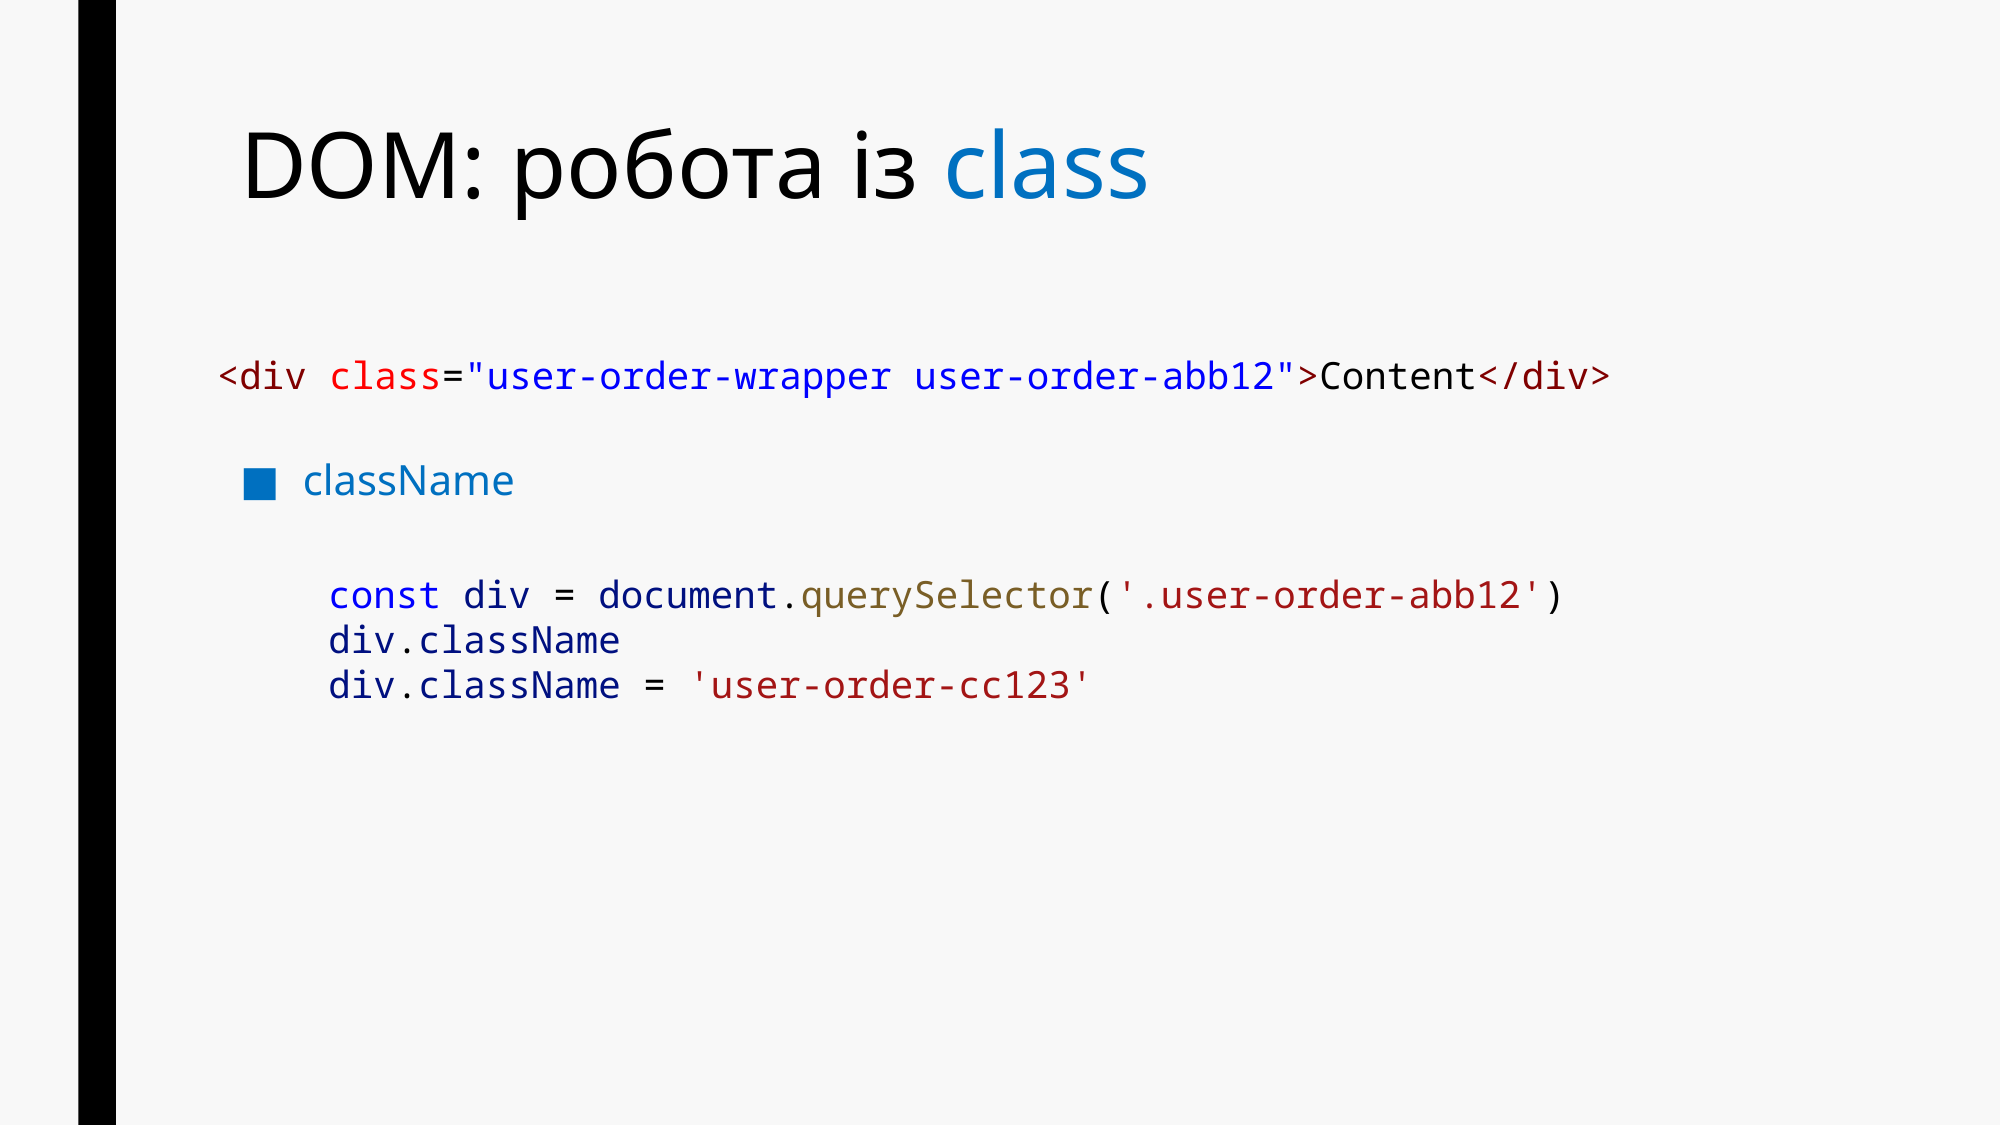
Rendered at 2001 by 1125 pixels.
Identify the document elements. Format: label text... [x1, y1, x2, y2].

list className [225, 375, 1959, 963]
text_box <div class="user-order-wrapper user-order-abb12">Content</div> [202, 344, 1630, 405]
text_box const div = document.querySelector('.user-order-abb12') div.className div.className = 'user-order-cc123' [313, 563, 1682, 804]
title DOM: робота із class [225, 112, 1800, 357]
